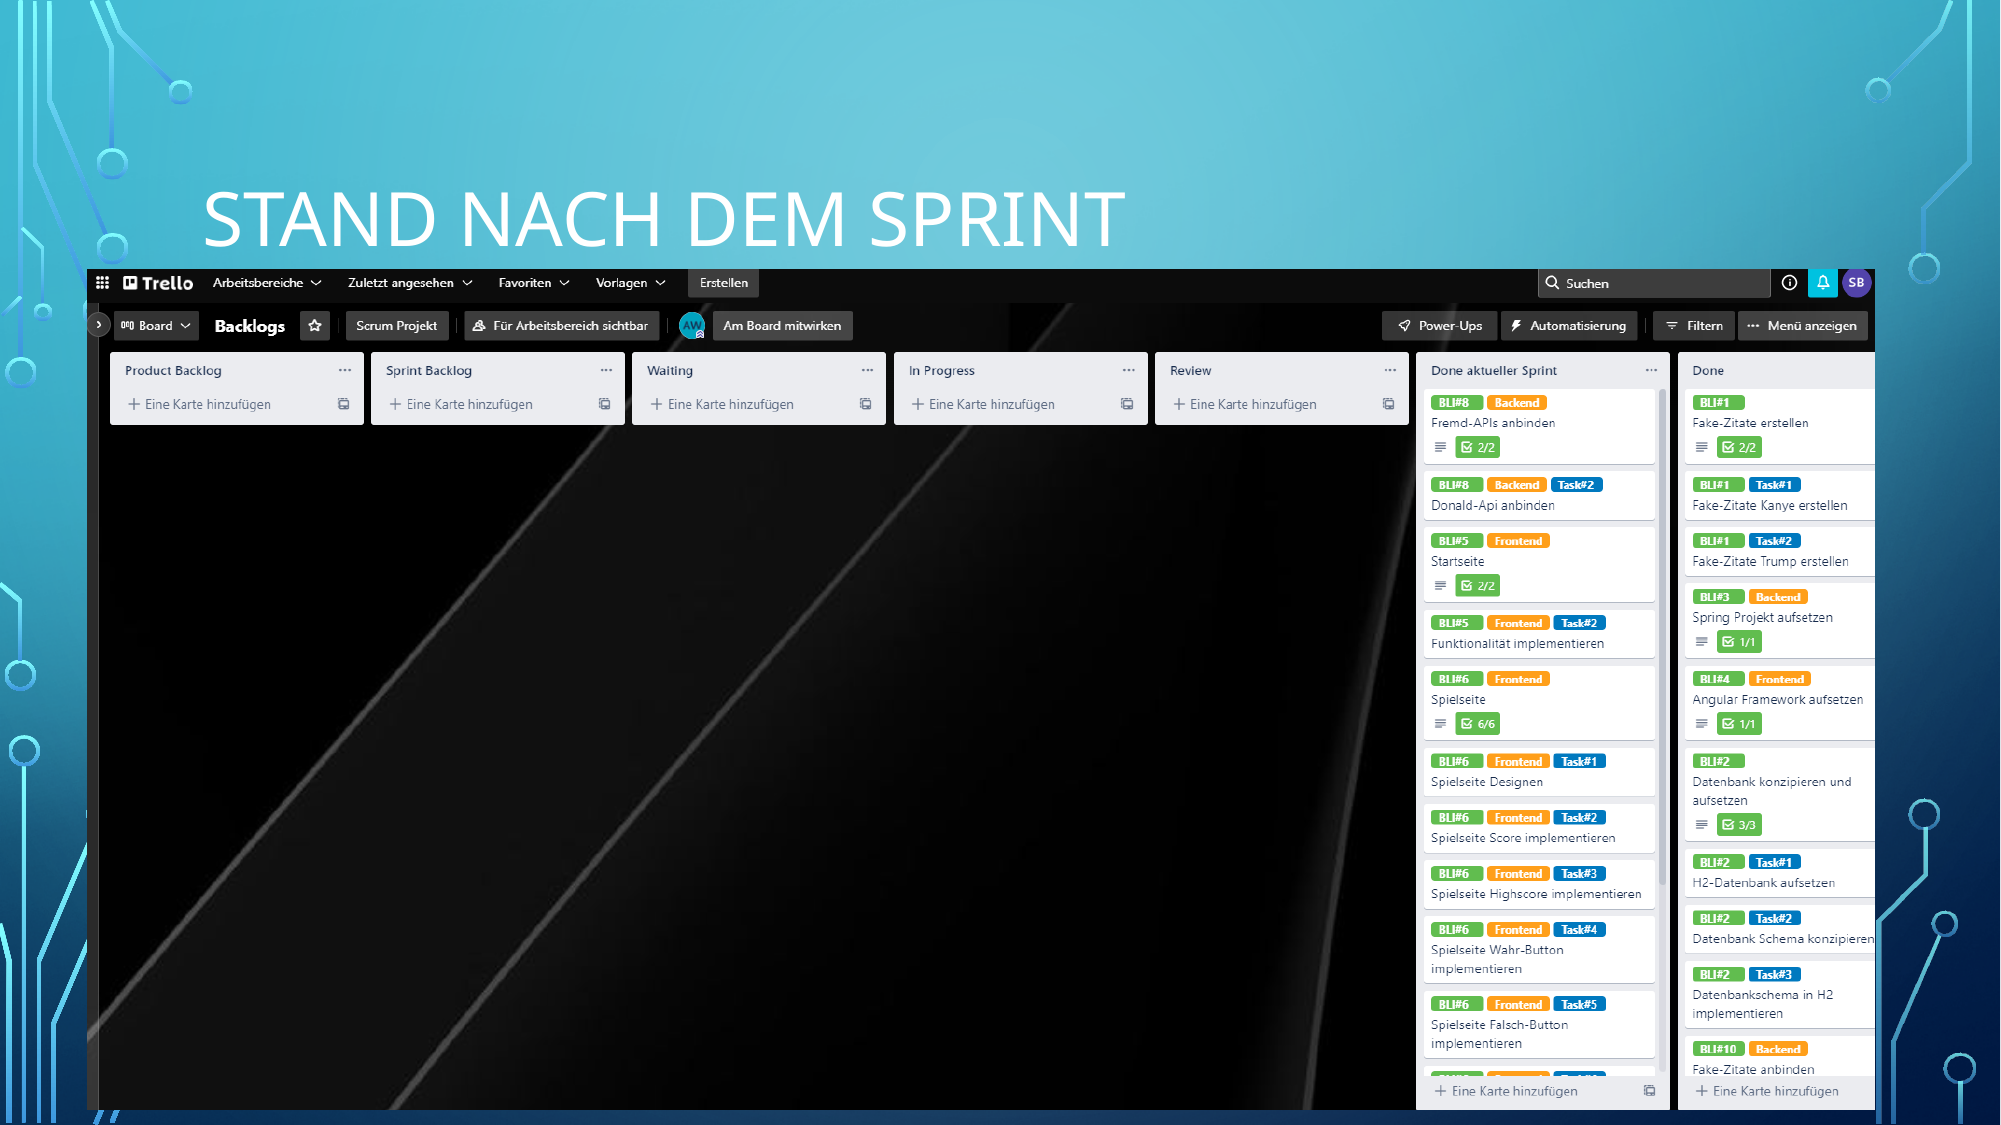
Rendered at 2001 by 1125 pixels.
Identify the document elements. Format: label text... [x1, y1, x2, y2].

title Stand nach dem Sprint [187, 101, 1813, 269]
picture [87, 269, 1875, 1110]
